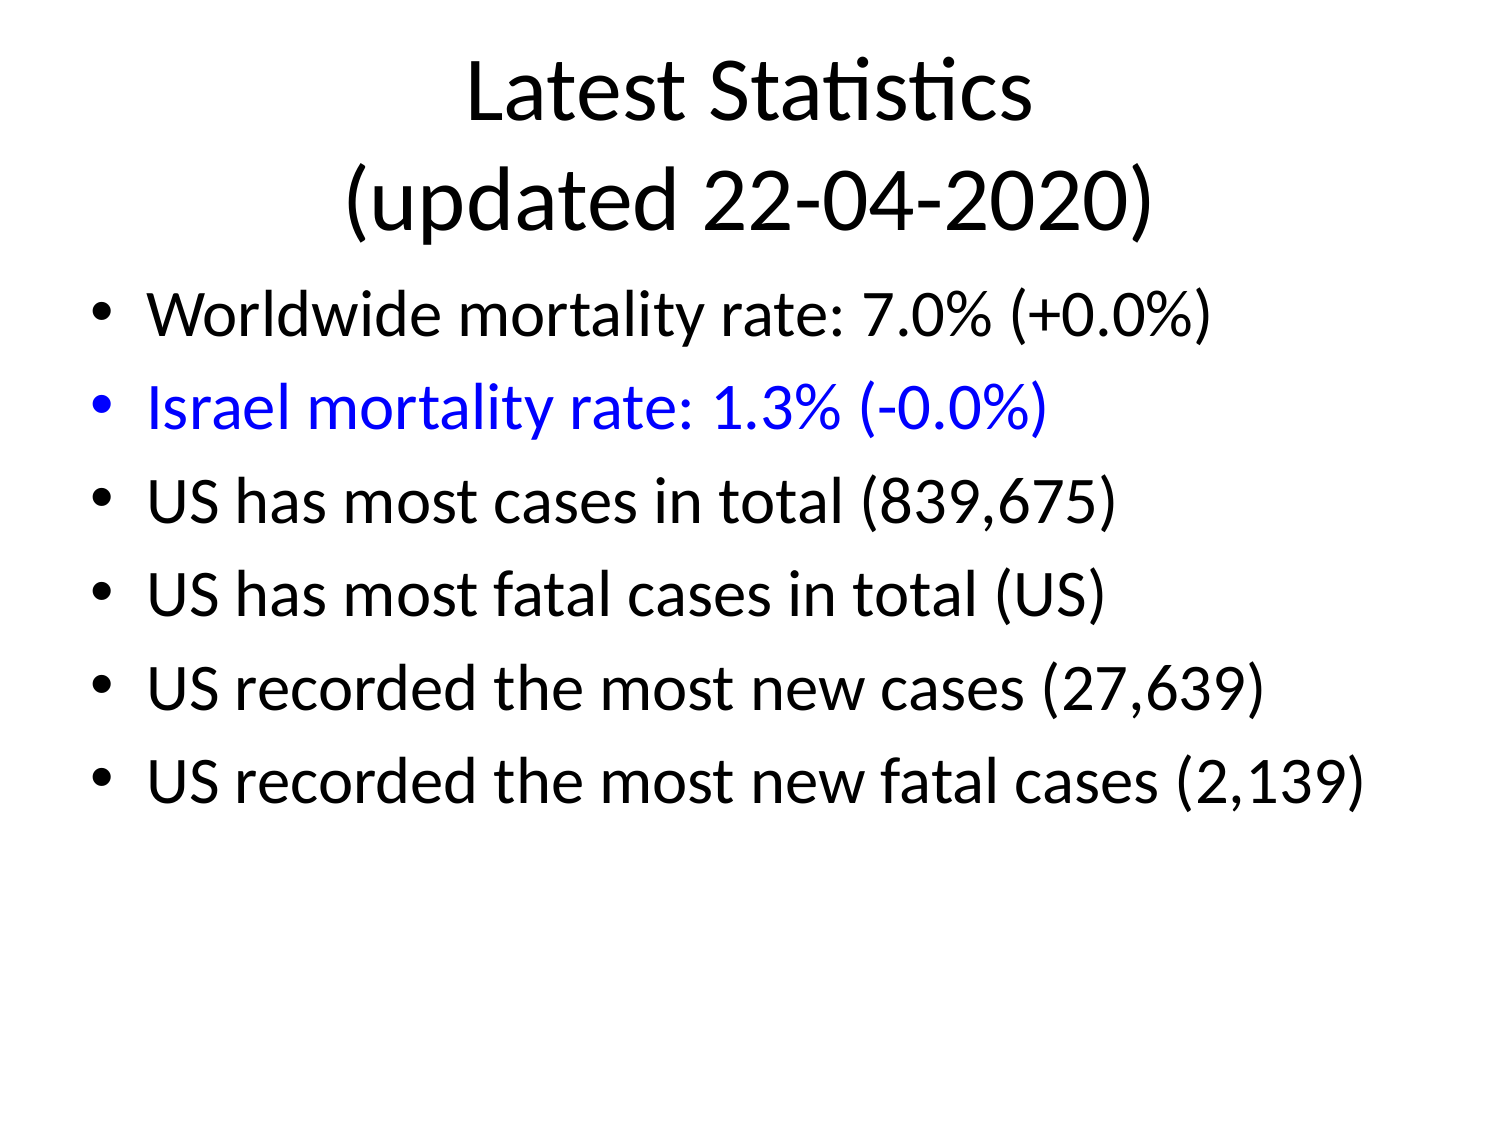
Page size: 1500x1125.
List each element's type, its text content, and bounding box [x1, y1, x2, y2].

title Latest Statistics (updated 22-04-2020) [75, 45, 1425, 233]
list Worldwide mortality rate: 7.0% (+0.0%) Israel mortality rate: 1.3% (-0.0%) US has most cases in total (839,675) US has most fatal cases in total (US) US recorded the most new cases (27,639) US recorded the most new fatal cases (2,139) [75, 262, 1425, 1005]
